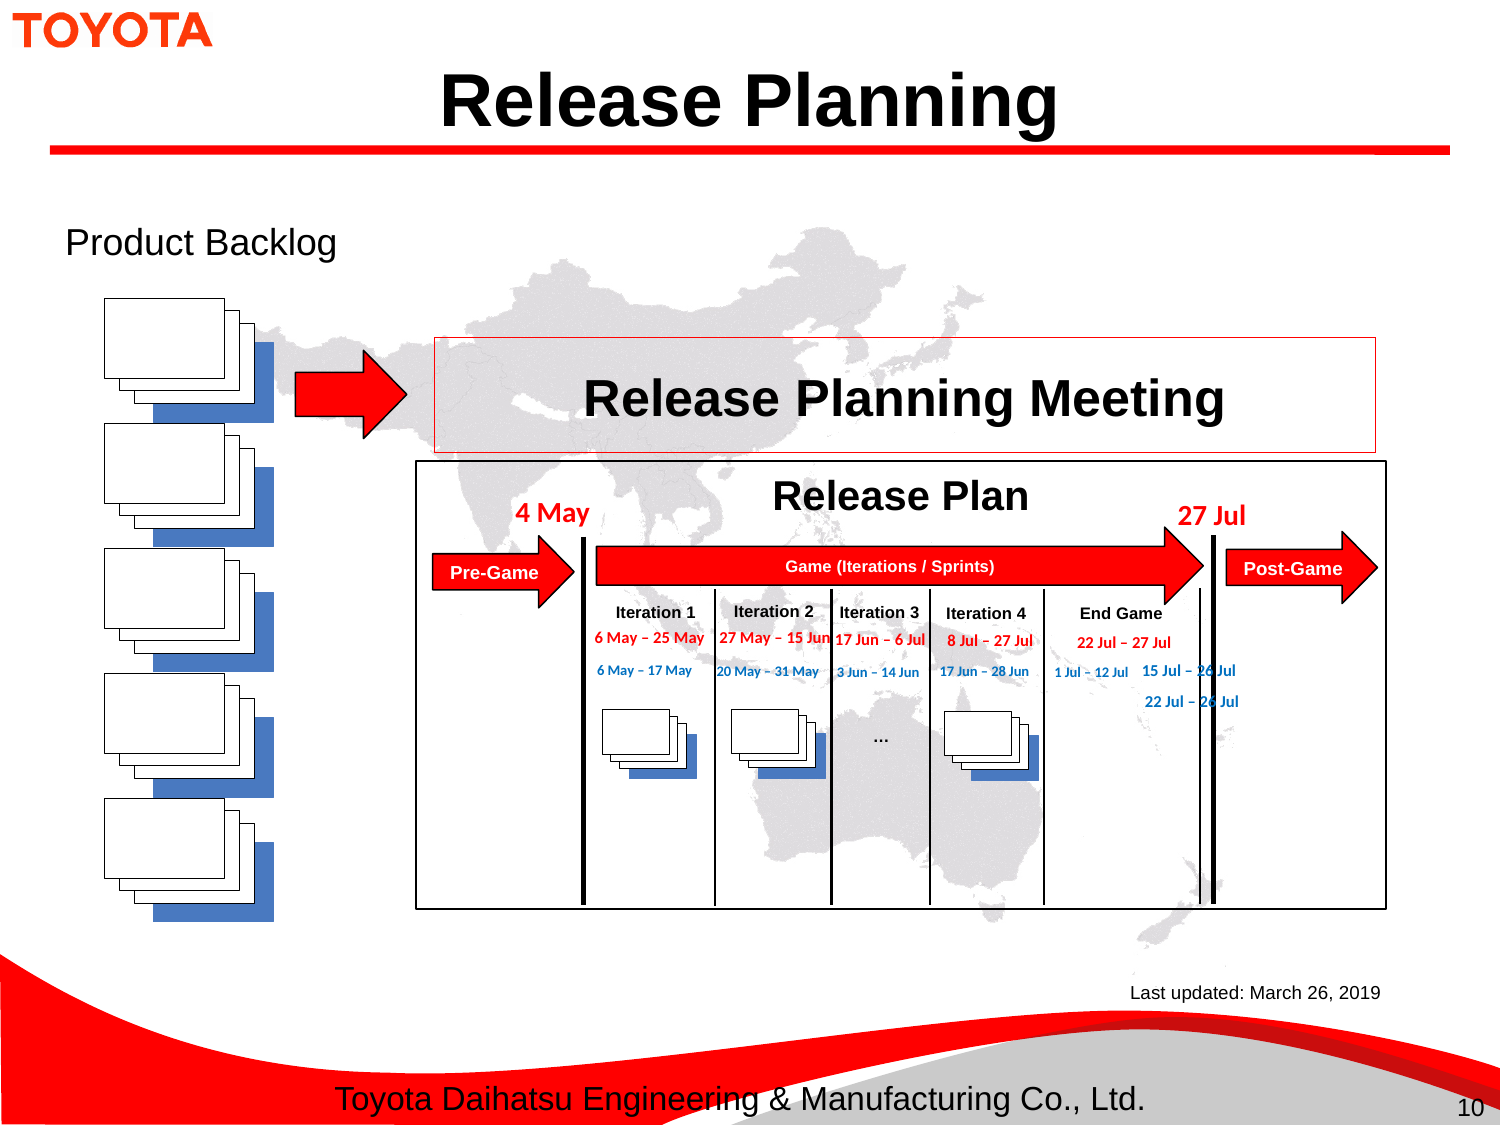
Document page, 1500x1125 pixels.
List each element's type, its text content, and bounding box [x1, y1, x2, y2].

slide_number 10 [1149, 1084, 1500, 1125]
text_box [101, 295, 276, 419]
picture [225, 201, 1263, 1000]
picture [12, 12, 213, 48]
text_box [101, 795, 276, 925]
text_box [101, 420, 276, 544]
text_box Product Backlog [50, 210, 388, 271]
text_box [295, 337, 1387, 910]
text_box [101, 545, 276, 669]
text_box Last updated: March 26, 2019 [1009, 972, 1396, 1011]
title Release Planning [75, 31, 1425, 161]
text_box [101, 670, 276, 794]
